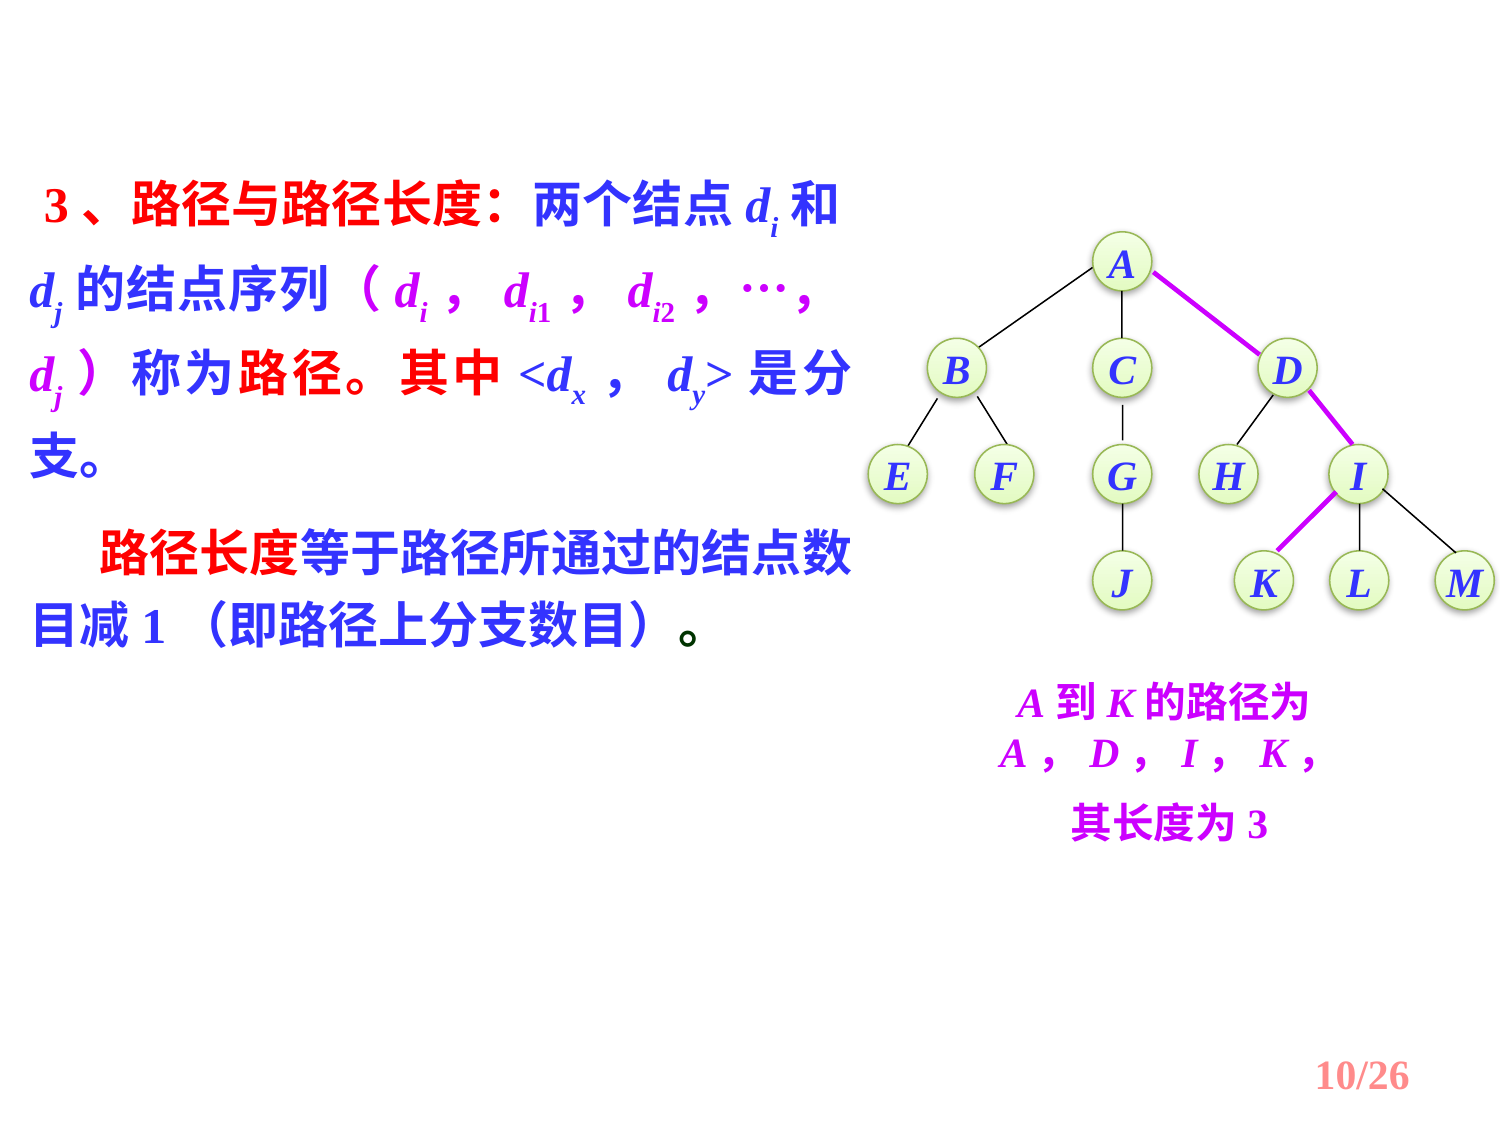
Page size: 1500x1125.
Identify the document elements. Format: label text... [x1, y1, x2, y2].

text_box K [1233, 550, 1295, 611]
text_box D [1257, 337, 1318, 399]
text_box M [1434, 550, 1496, 611]
text_box G [1091, 443, 1153, 505]
text_box 3、路径与路径长度：两个结点di和dj的结点序列（di，di1，di2，…，dj）称为路径。其中<dx，dy>是分支。 路径长度等于路径所通过的结点数目减1（即路径上分支数目）。 [14, 140, 868, 662]
text_box C [1091, 337, 1153, 399]
text_box E [867, 443, 929, 505]
text_box I [1328, 443, 1389, 505]
text_box A到K的路径为A，D，I，K， 其长度为3 [903, 668, 1436, 855]
text_box F [973, 443, 1035, 505]
slide_number 10 [1074, 1042, 1425, 1103]
text_box B [926, 337, 988, 399]
text_box A [1091, 231, 1153, 292]
text_box H [1198, 443, 1259, 505]
text_box J [1091, 550, 1153, 611]
text_box L [1328, 550, 1390, 611]
